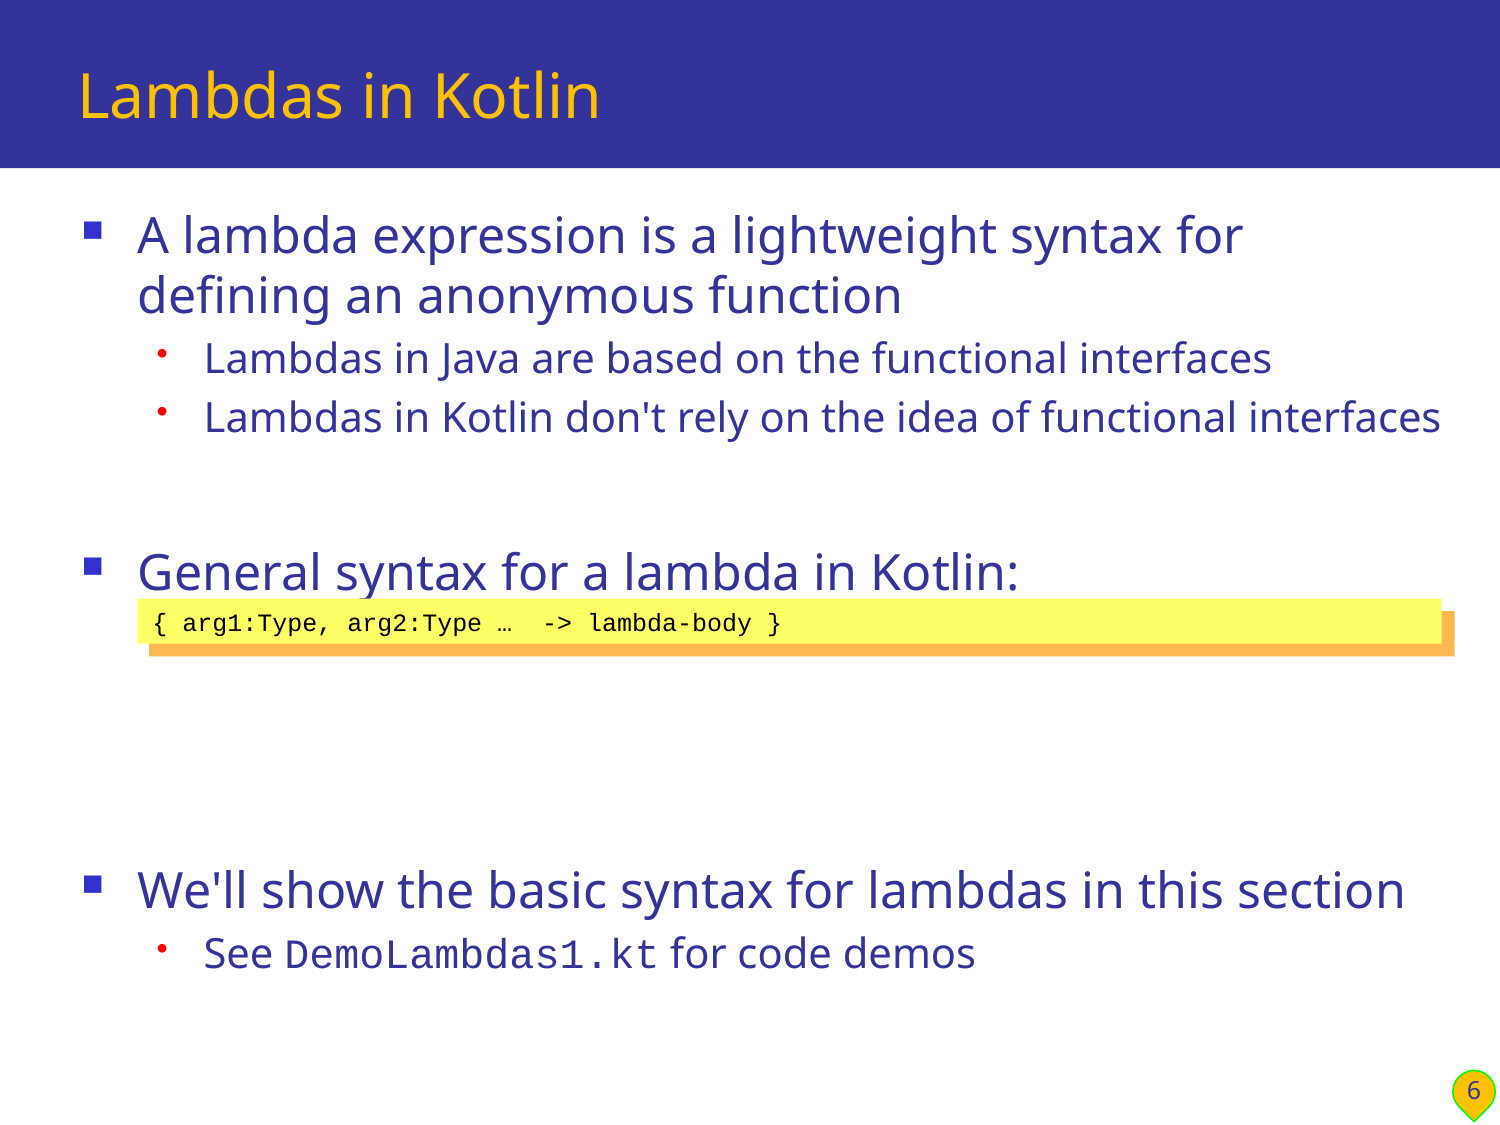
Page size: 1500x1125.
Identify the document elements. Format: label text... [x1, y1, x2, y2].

footer 6 [1431, 1040, 1500, 1117]
title Lambdas in Kotlin [61, 24, 1465, 139]
list A lambda expression is a lightweight syntax for defining an anonymous function Lambdas in Java are based on the functional interfaces Lambdas in Kotlin don't rely on the idea of functional interfaces General syntax for a lambda in Kotlin: We'll show the basic syntax for lambdas in this section See DemoLambdas1.kt for code demos [66, 196, 1460, 1007]
text_box { arg1:Type, arg2:Type … -> lambda-body } [137, 598, 1442, 644]
